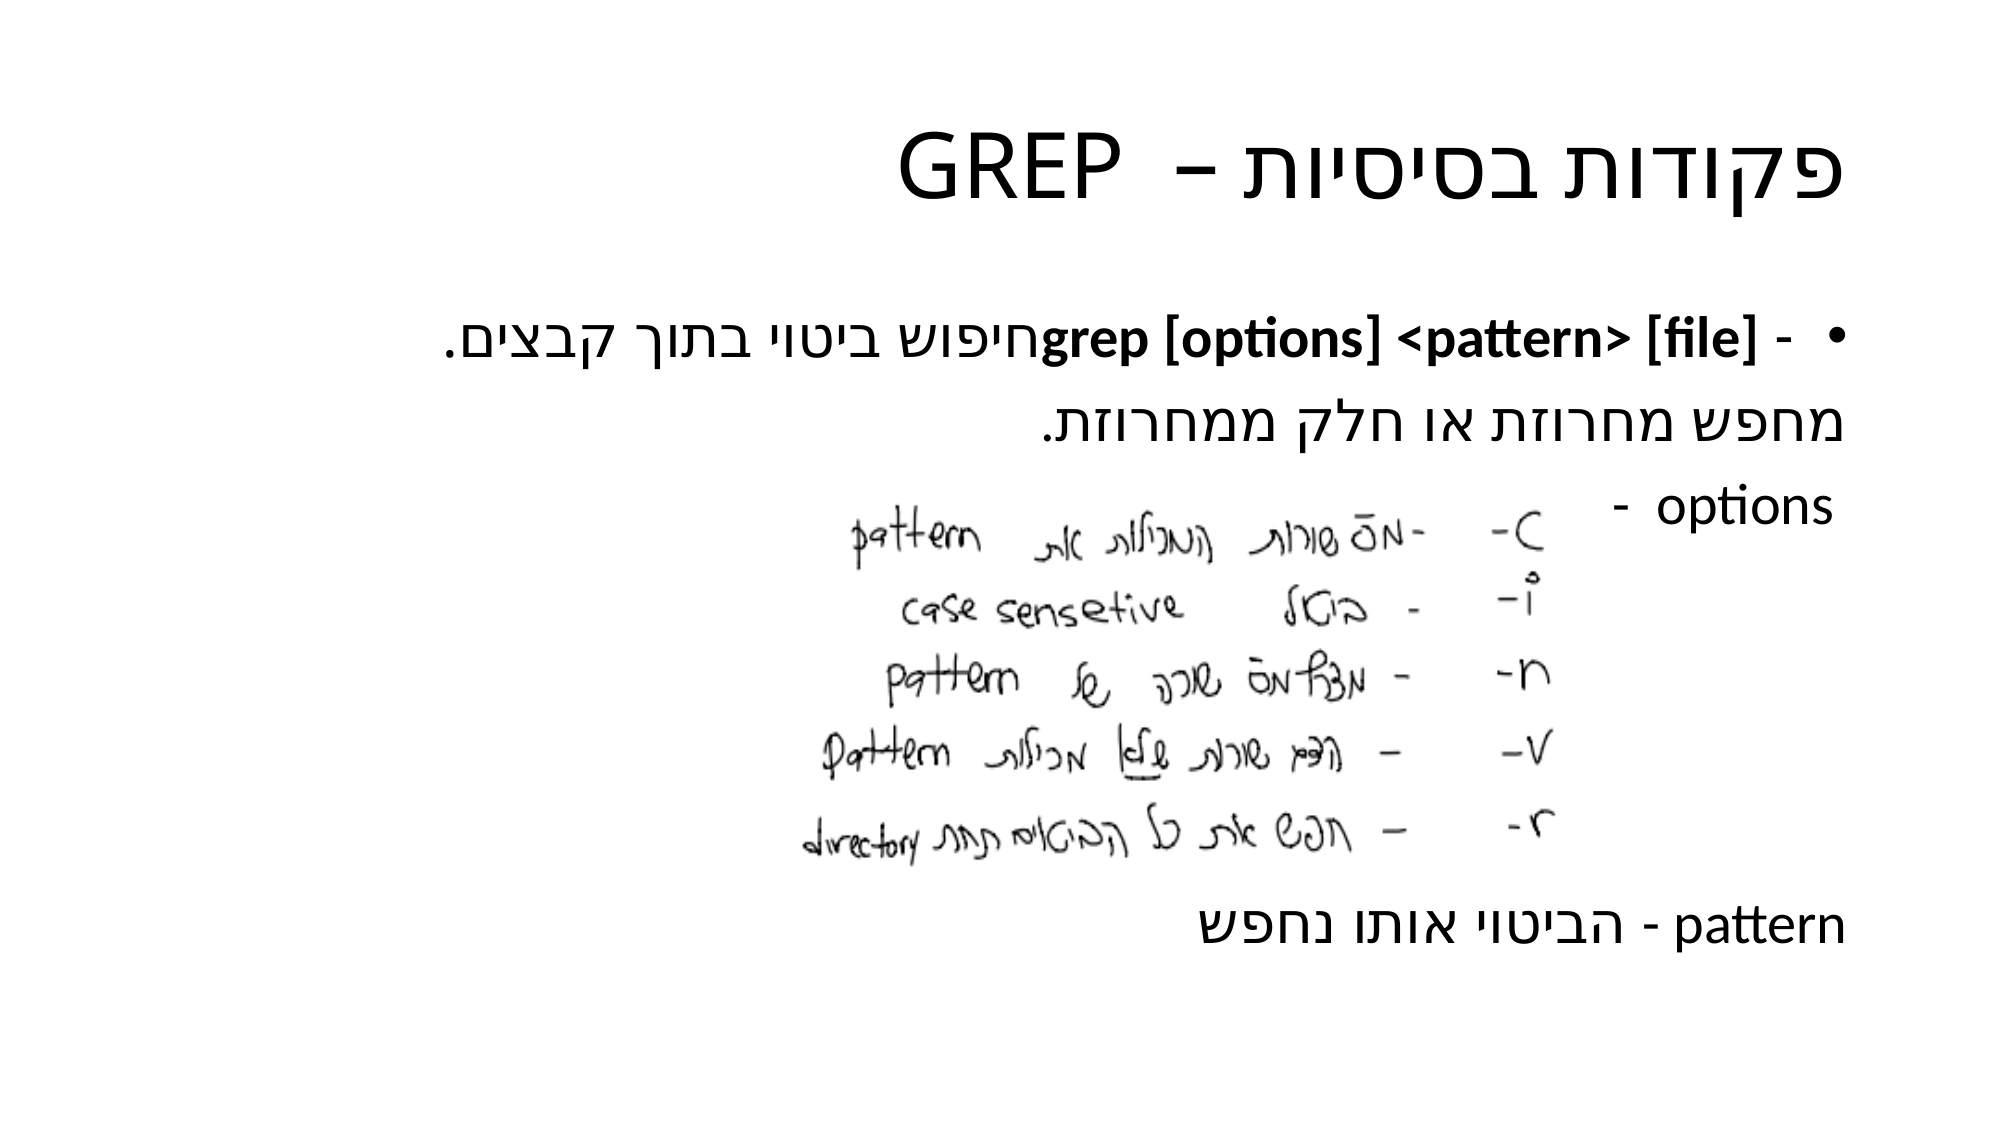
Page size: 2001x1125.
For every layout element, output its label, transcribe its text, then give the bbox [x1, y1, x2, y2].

picture [768, 473, 1559, 869]
list - grep [options] <pattern> [file]חיפוש ביטוי בתוך קבצים. .מחפש מחרוזת או חלק ממחרוזת - options הביטוי אותו נחפש - pattern [137, 299, 1863, 1014]
title פקודות בסיסיות – grep [137, 59, 1863, 278]
